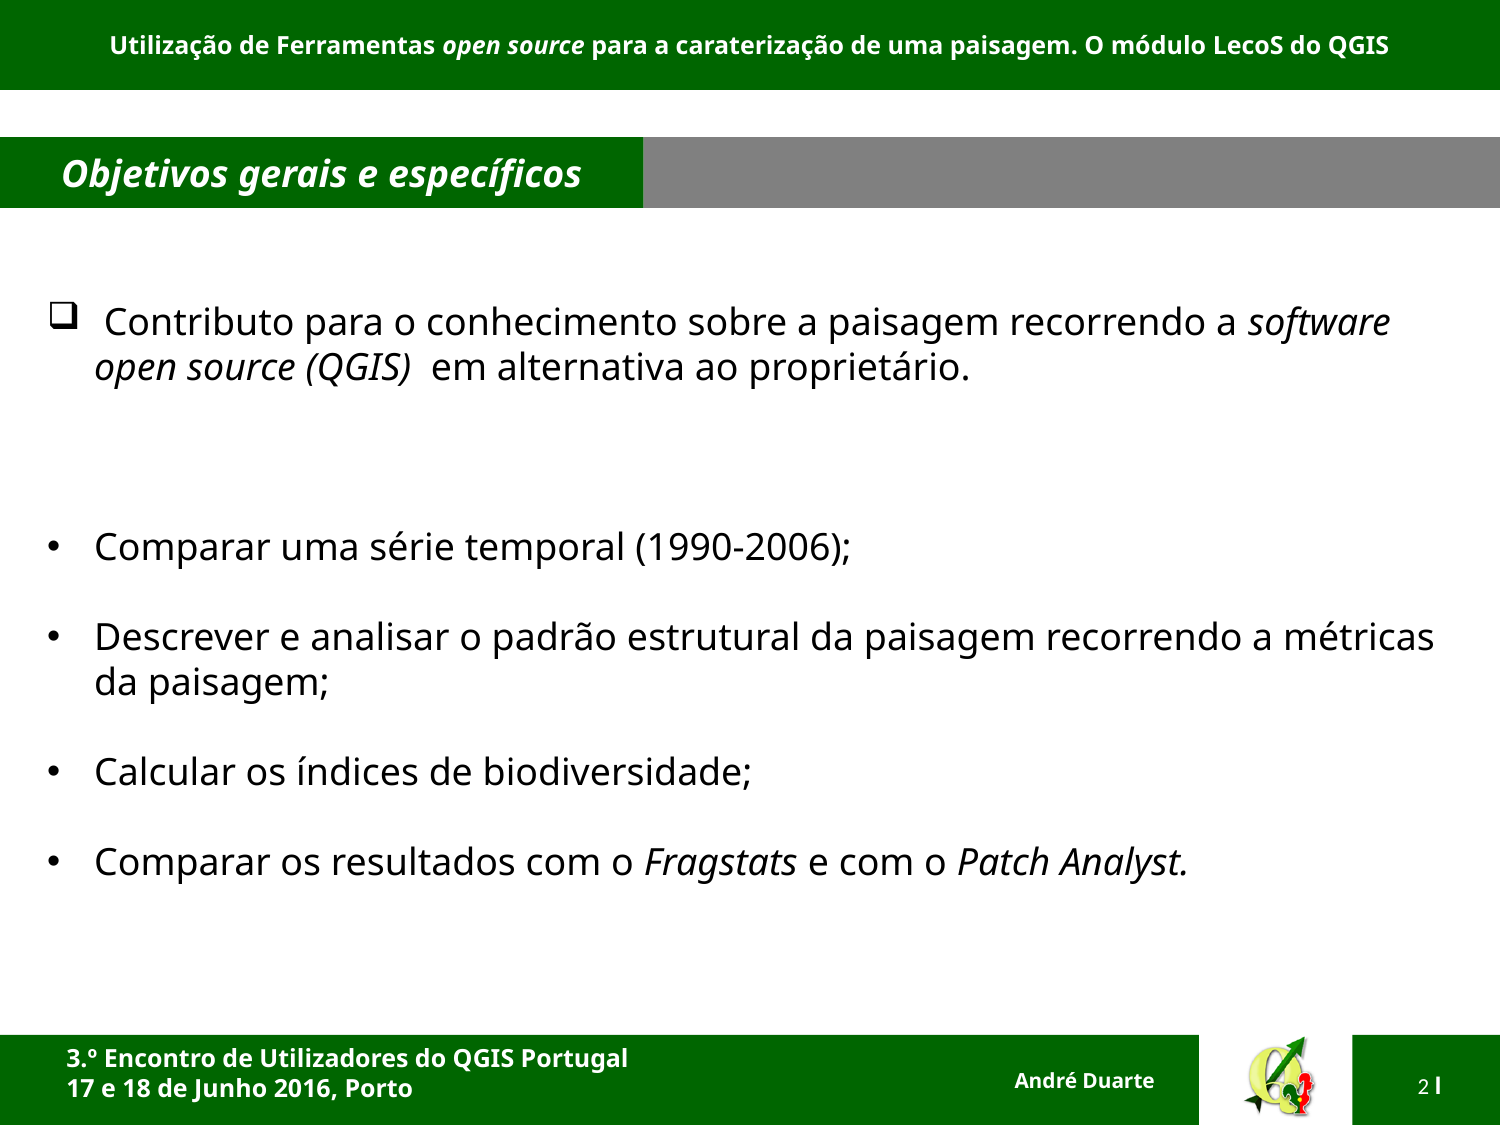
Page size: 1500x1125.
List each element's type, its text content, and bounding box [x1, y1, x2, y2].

text_box 2 l [1402, 1064, 1469, 1107]
text_box Utilização de Ferramentas open source para a caraterização de uma paisagem. O módulo LecoS do QGIS [0, 0, 1500, 92]
text_box 3.º Encontro de Utilizadores do QGIS Portugal 17 e 18 de Junho 2016, Porto [51, 1034, 645, 1110]
text_box [642, 135, 1500, 210]
picture [1233, 1034, 1318, 1119]
text_box Objetivos gerais e específicos [0, 135, 642, 210]
text_box André Duarte [999, 1060, 1170, 1101]
text_box [1350, 1033, 1500, 1125]
text_box Contributo para o conhecimento sobre a paisagem recorrendo a software open source (QGIS) em alternativa ao proprietário. Comparar uma série temporal (1990-2006); Descrever e analisar o padrão estrutural da paisagem recorrendo a métricas da paisagem; Calcular os índices de biodiversidade; Comparar os resultados com o Fragstats e com o Patch Analyst. [32, 290, 1468, 891]
text_box [0, 1033, 1201, 1125]
